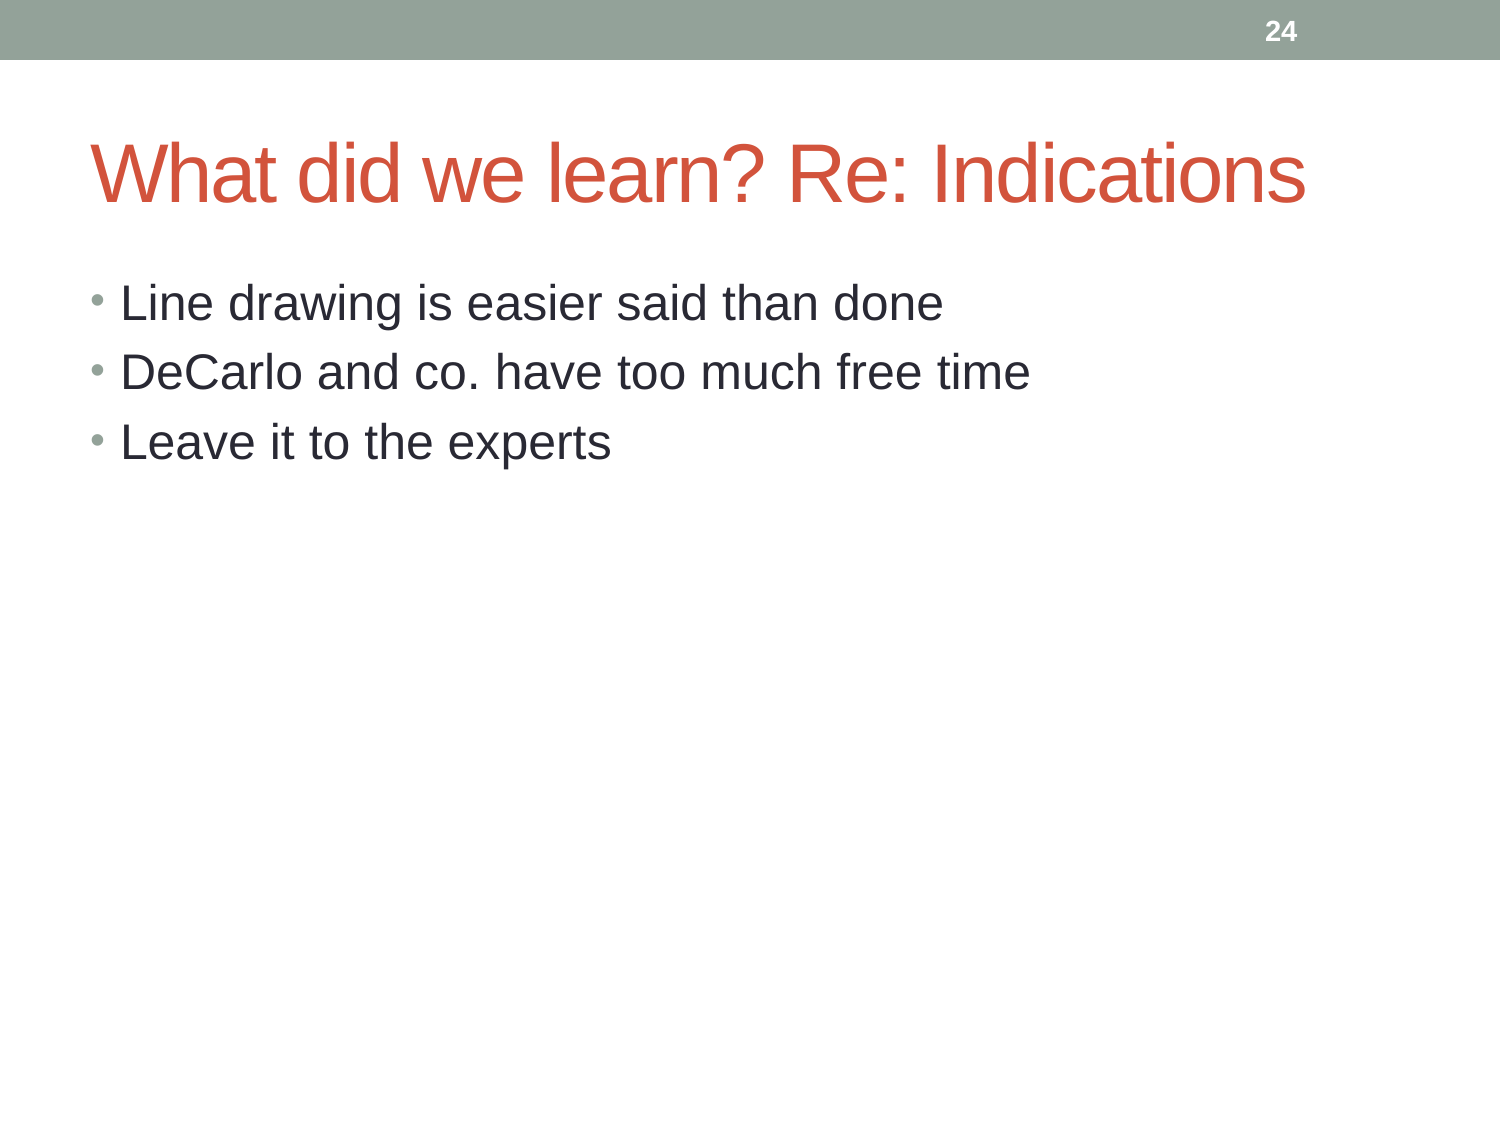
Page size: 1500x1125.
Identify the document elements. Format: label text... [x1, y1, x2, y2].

list Line drawing is easier said than done DeCarlo and co. have too much free time Leave it to the experts [75, 262, 1425, 1063]
slide_number 24 [1250, 3, 1425, 57]
title What did we learn? Re: Indications [75, 87, 1425, 250]
